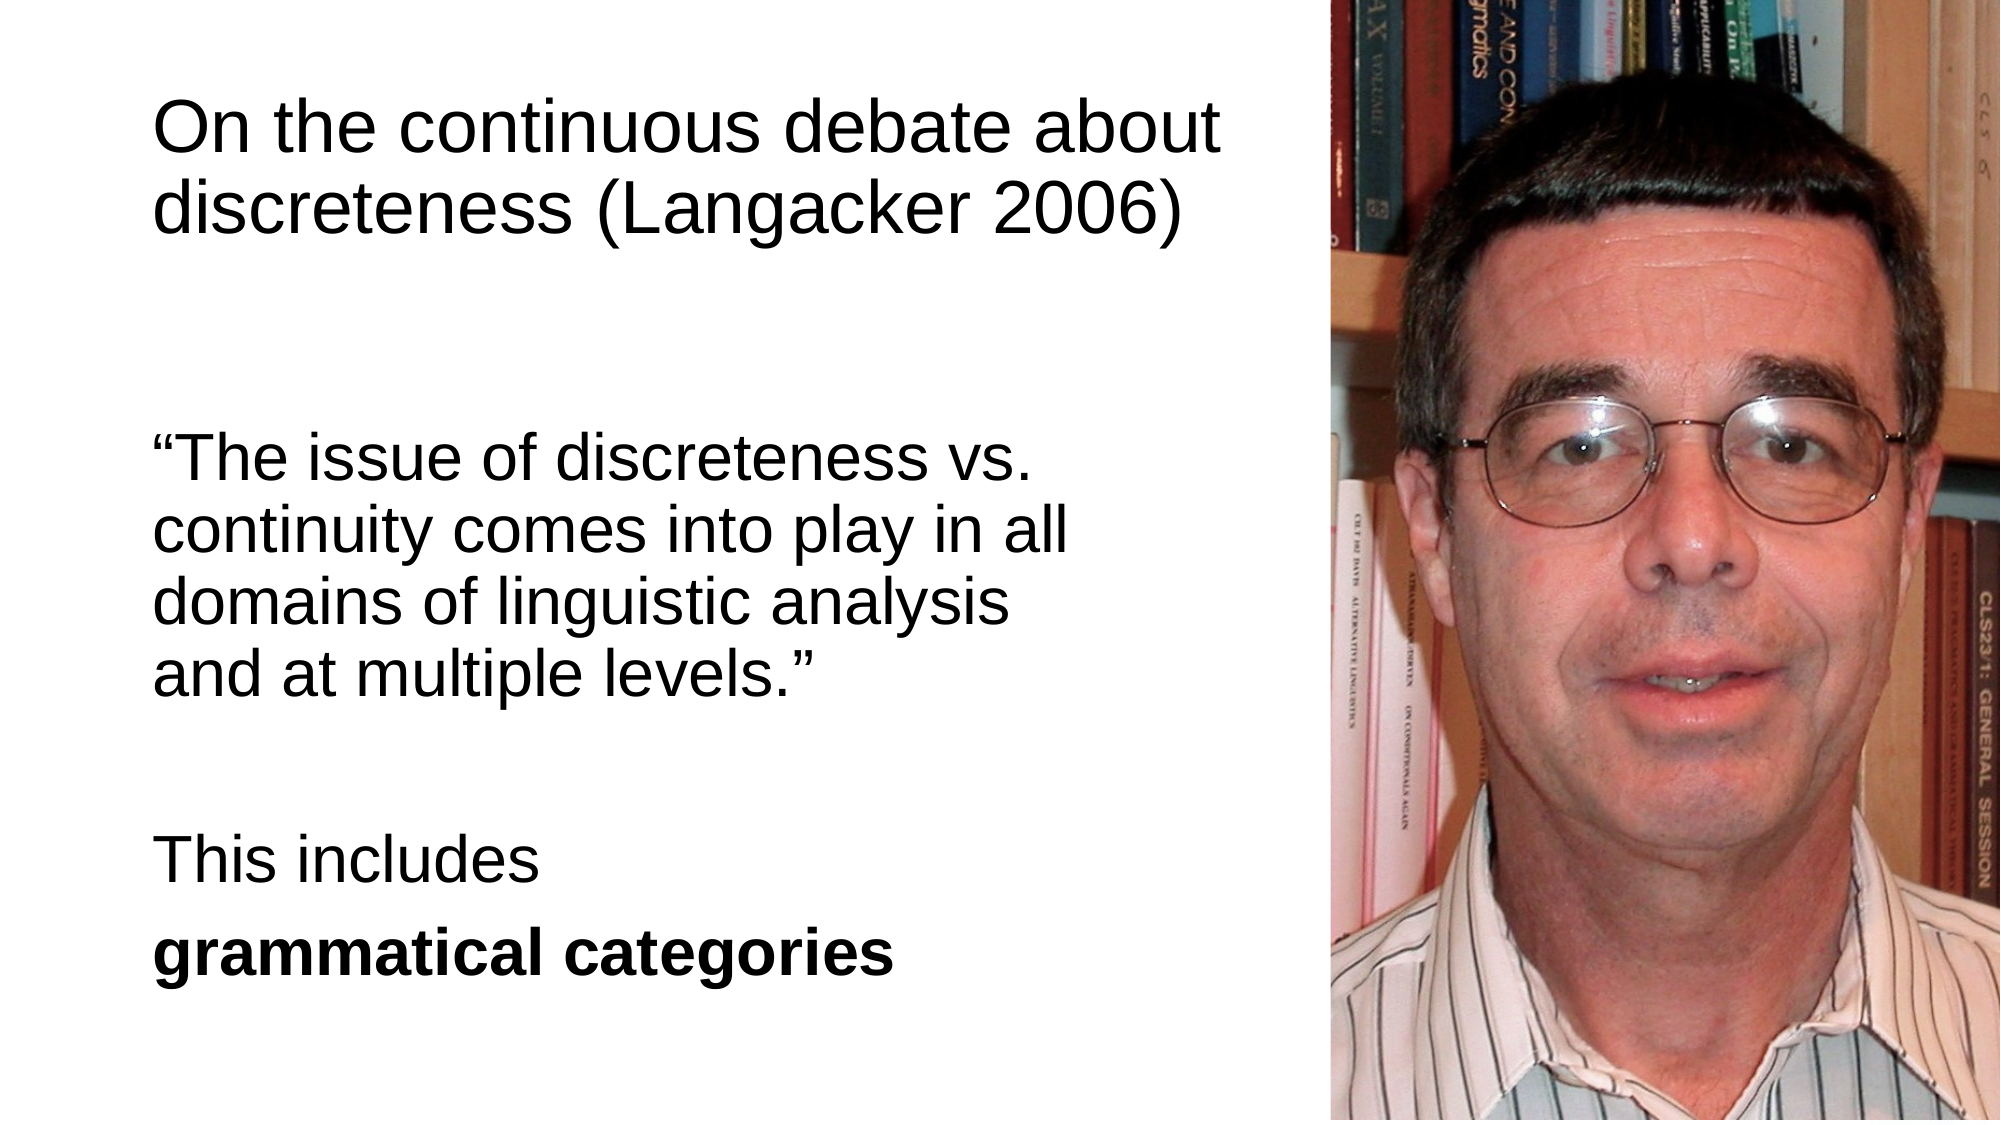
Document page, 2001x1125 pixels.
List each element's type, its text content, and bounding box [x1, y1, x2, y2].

picture [0, 0, 2000, 1125]
title On the continuous debate about discreteness (Langacker 2006) [137, 59, 1274, 278]
list “The issue of discreteness vs. continuity comes into play in all domains of linguistic analysis and at multiple levels.” This includes grammatical categories [137, 415, 1109, 1014]
